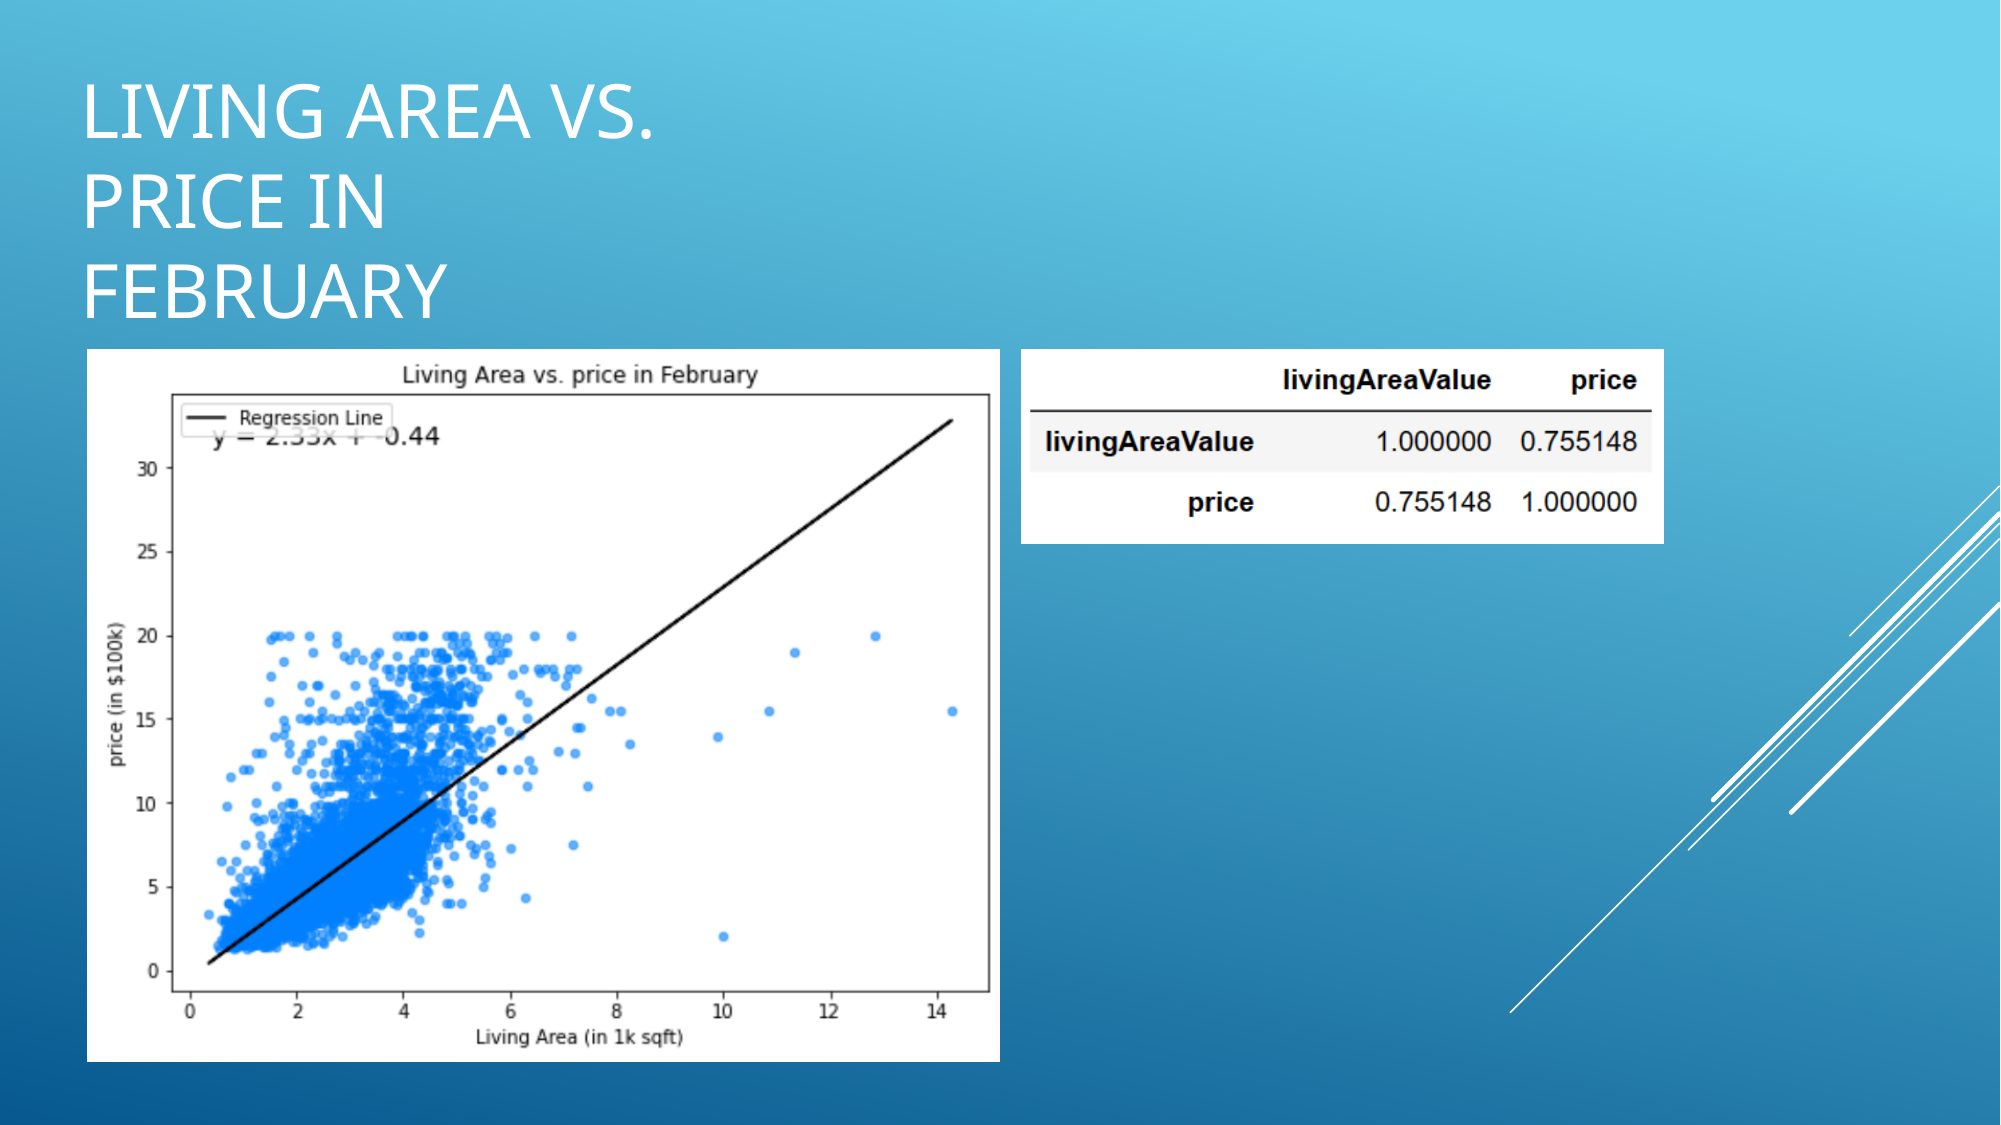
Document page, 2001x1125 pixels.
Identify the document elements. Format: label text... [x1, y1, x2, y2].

picture [87, 349, 1001, 1062]
title Living Area vs. Price in february [65, 41, 700, 357]
picture [1021, 349, 1664, 544]
